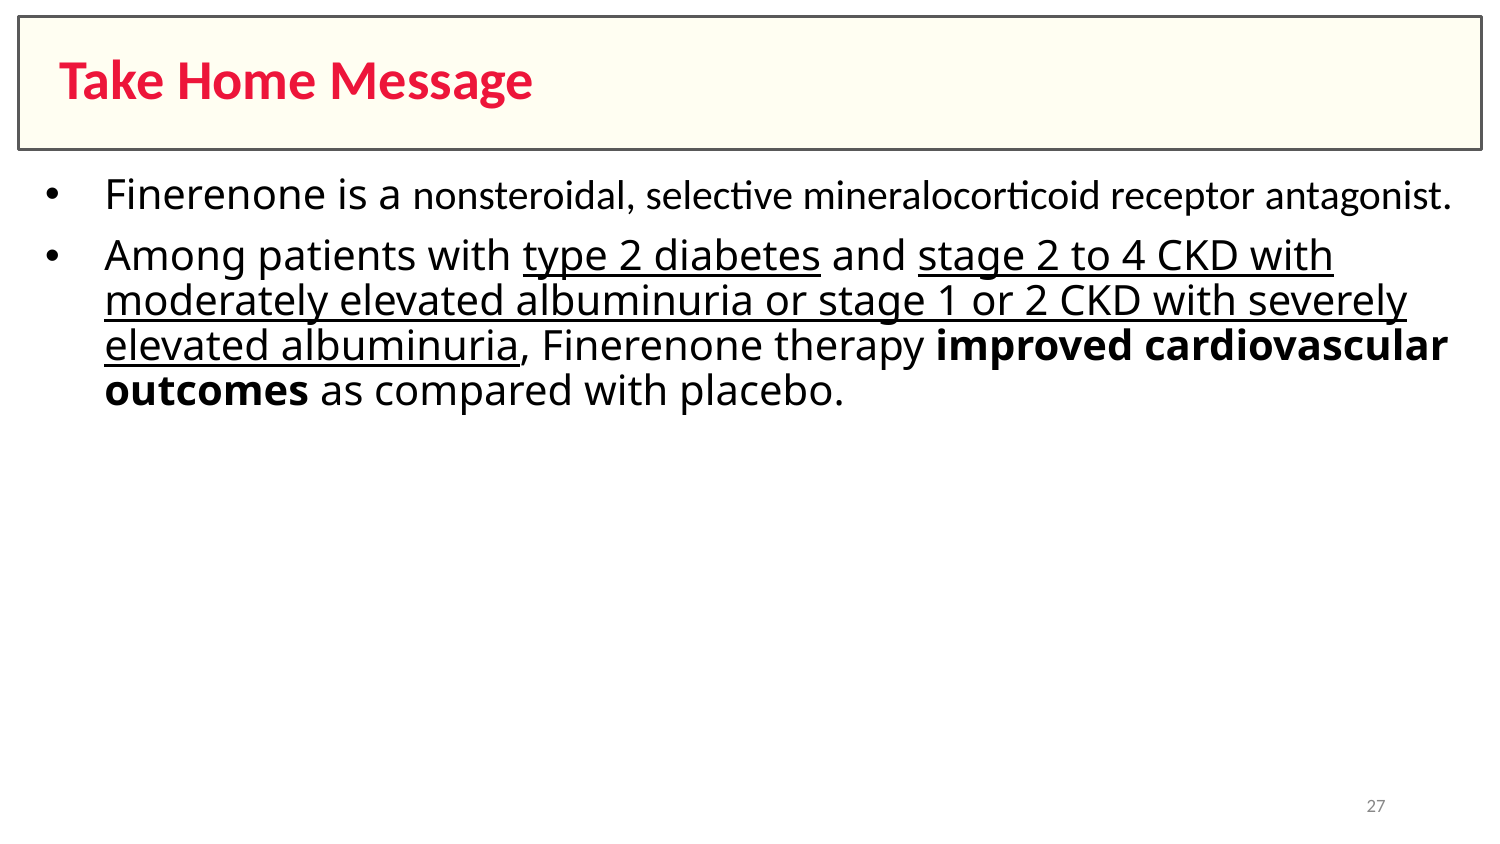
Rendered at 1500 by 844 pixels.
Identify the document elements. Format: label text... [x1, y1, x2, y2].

slide_number 27 [1059, 782, 1397, 827]
title Take Home Message [18, 0, 1500, 164]
list Finerenone is a nonsteroidal, selective mineralocorticoid receptor antagonist. Among patients with type 2 diabetes and stage 2 to 4 CKD with moderately elevated albuminuria or stage 1 or 2 CKD with severely elevated albuminuria, Finerenone therapy improved cardiovascular outcomes as compared with placebo. [18, 167, 1471, 764]
